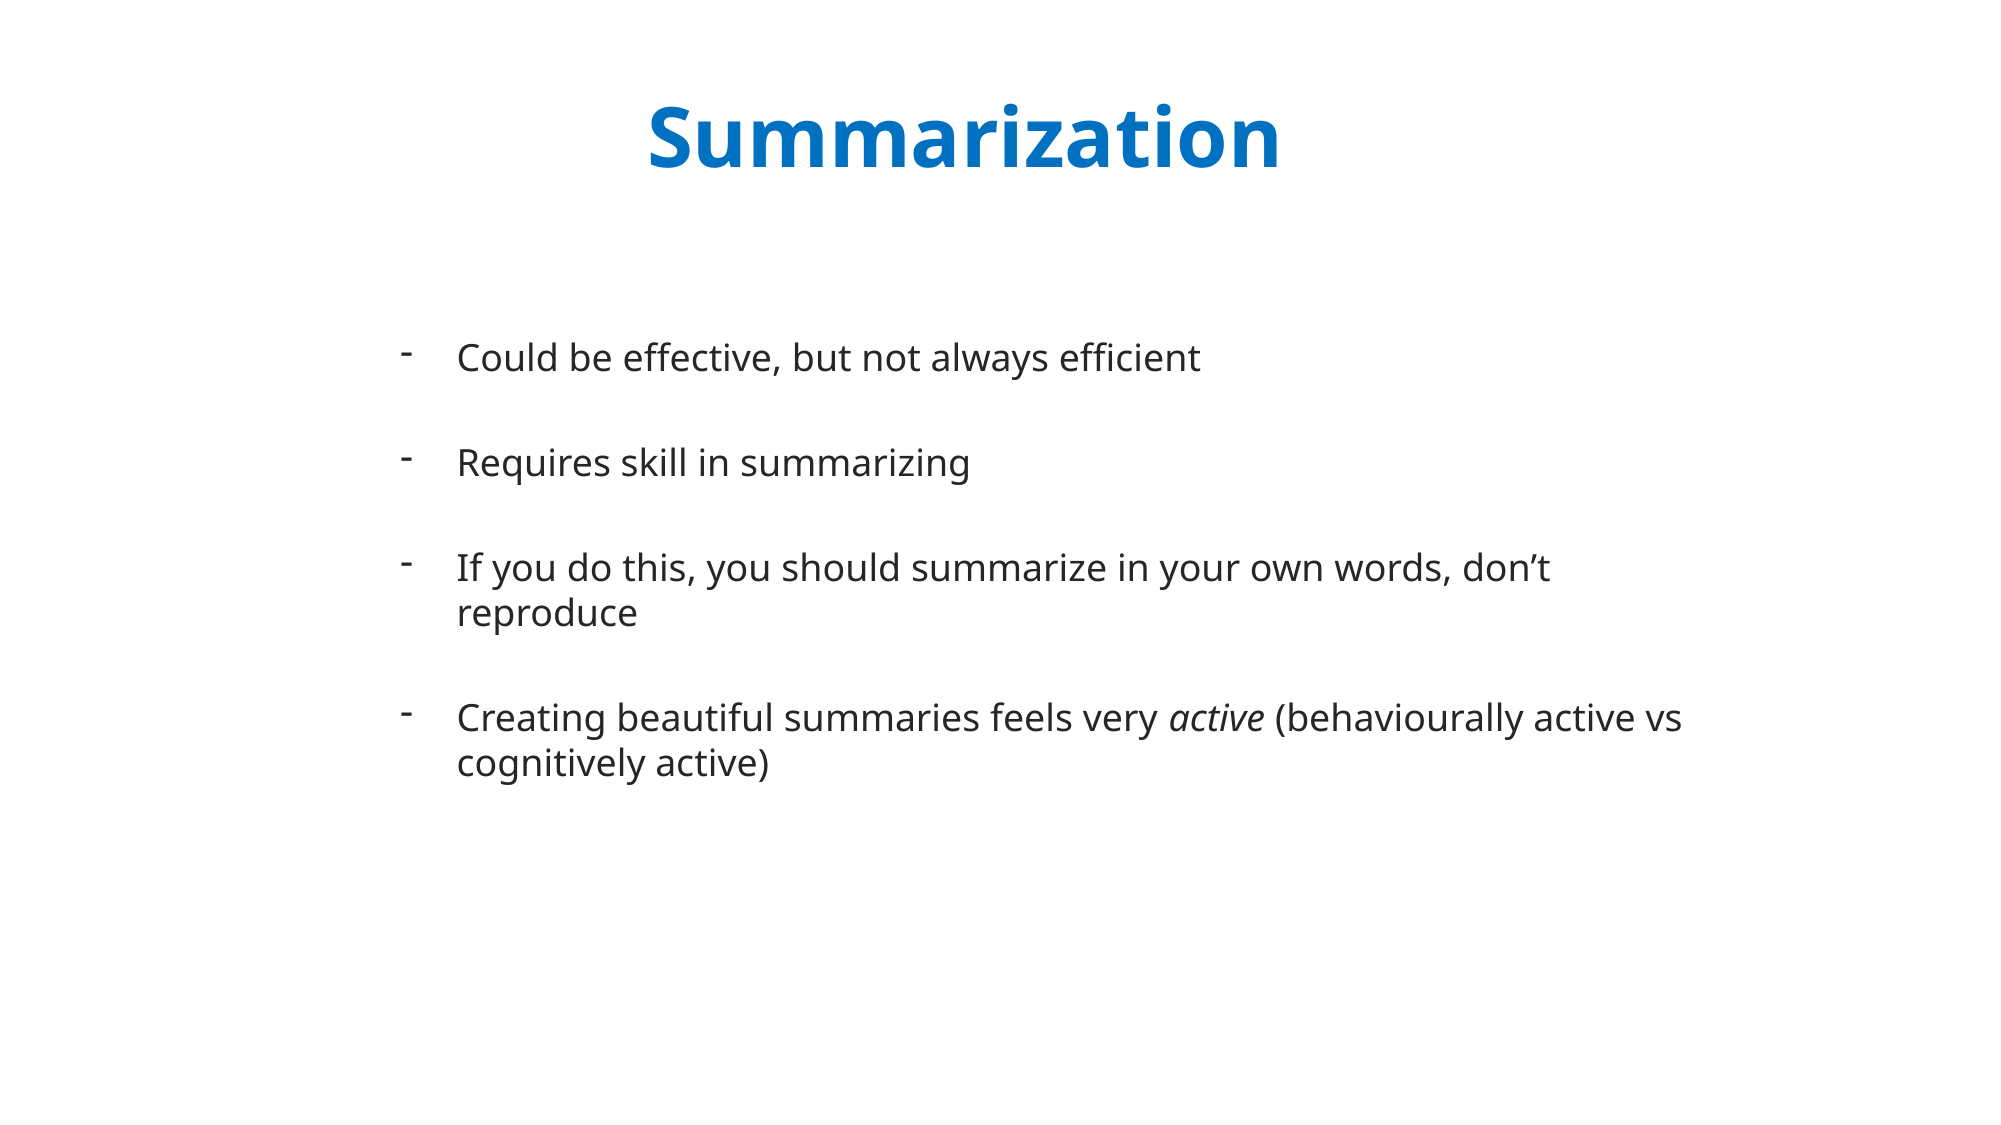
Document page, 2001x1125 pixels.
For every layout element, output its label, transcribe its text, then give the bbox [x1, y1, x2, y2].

title Summarization [460, 76, 1470, 254]
list Could be effective, but not always efficient Requires skill in summarizing If you do this, you should summarize in your own words, don’t reproduce Creating beautiful summaries feels very active (behaviourally active vs cognitively active) [385, 326, 1757, 850]
